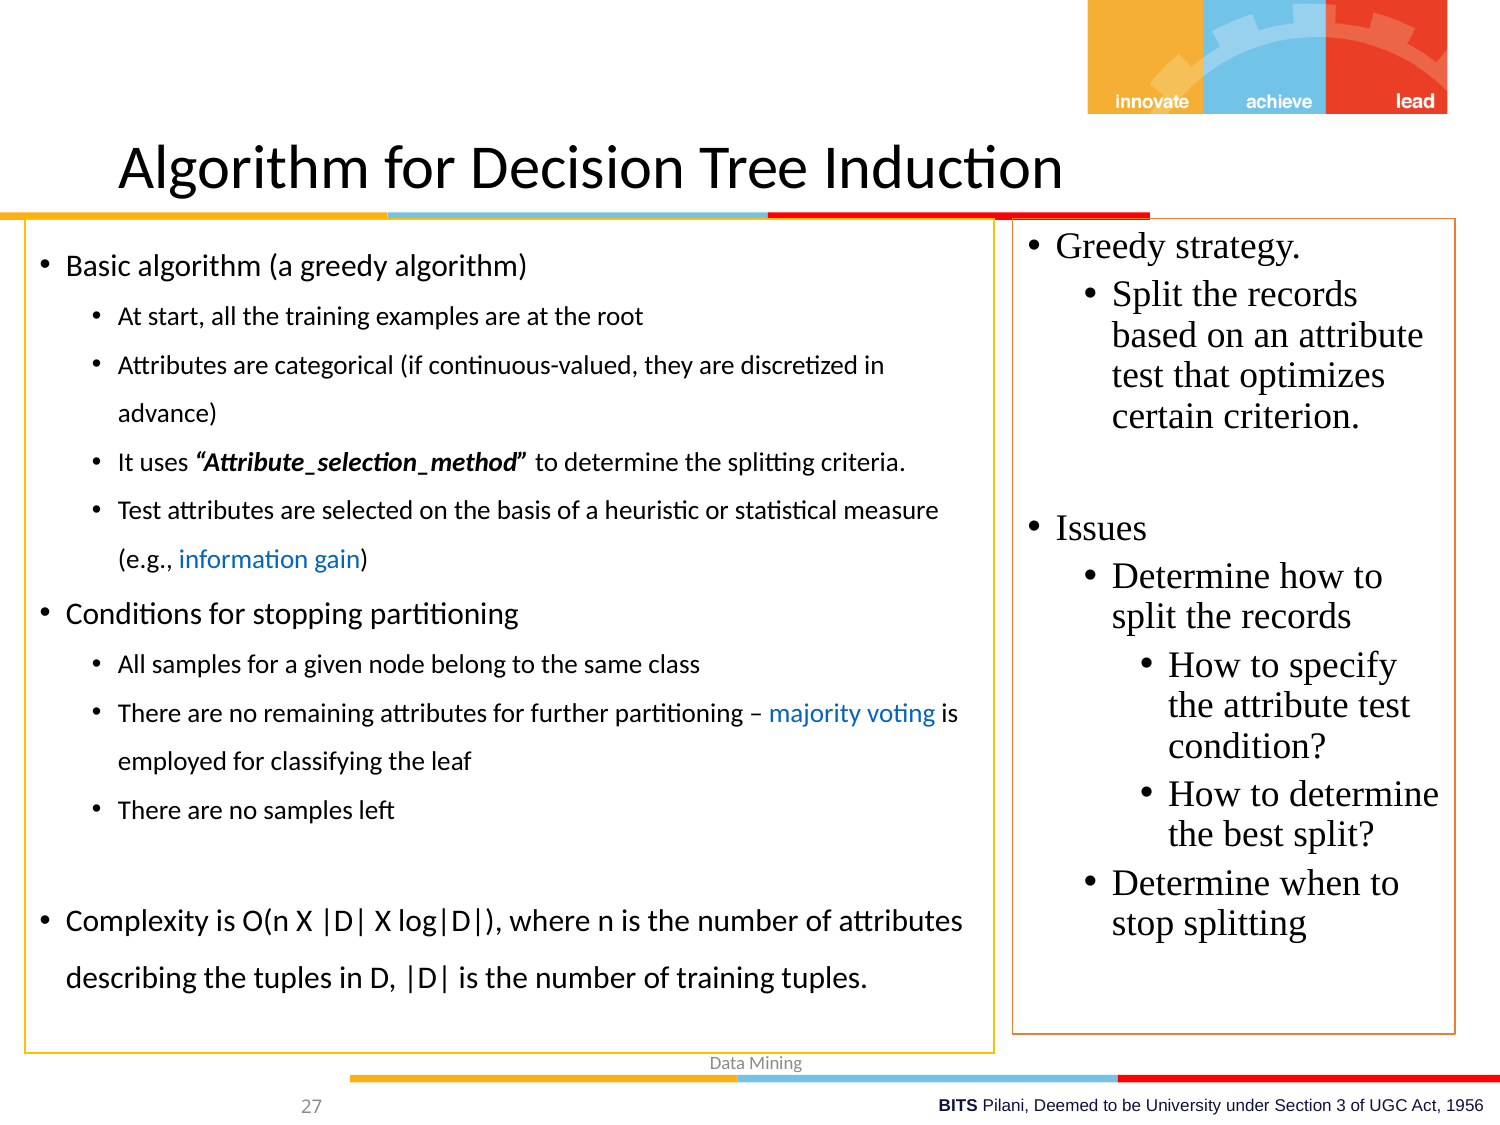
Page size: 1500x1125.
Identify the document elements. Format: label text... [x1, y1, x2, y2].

picture [1087, 0, 1448, 114]
list Basic algorithm (a greedy algorithm) At start, all the training examples are at the root Attributes are categorical (if continuous-valued, they are discretized in advance) It uses “Attribute_selection_method” to determine the splitting criteria. Test attributes are selected on the basis of a heuristic or statistical measure (e.g., information gain) Conditions for stopping partitioning All samples for a given node belong to the same class There are no remaining attributes for further partitioning – majority voting is employed for classifying the leaf There are no samples left Complexity is O(n X |D| X log|D|), where n is the number of attributes describing the tuples in D, |D| is the number of training tuples. [24, 218, 995, 1054]
slide_number 27 [0, 1089, 338, 1125]
title Algorithm for Decision Tree Induction [103, 59, 1397, 278]
text_box Greedy strategy. Split the records based on an attribute test that optimizes certain criterion. Issues Determine how to split the records How to specify the attribute test condition? How to determine the best split? Determine when to stop splitting [1012, 218, 1456, 1034]
